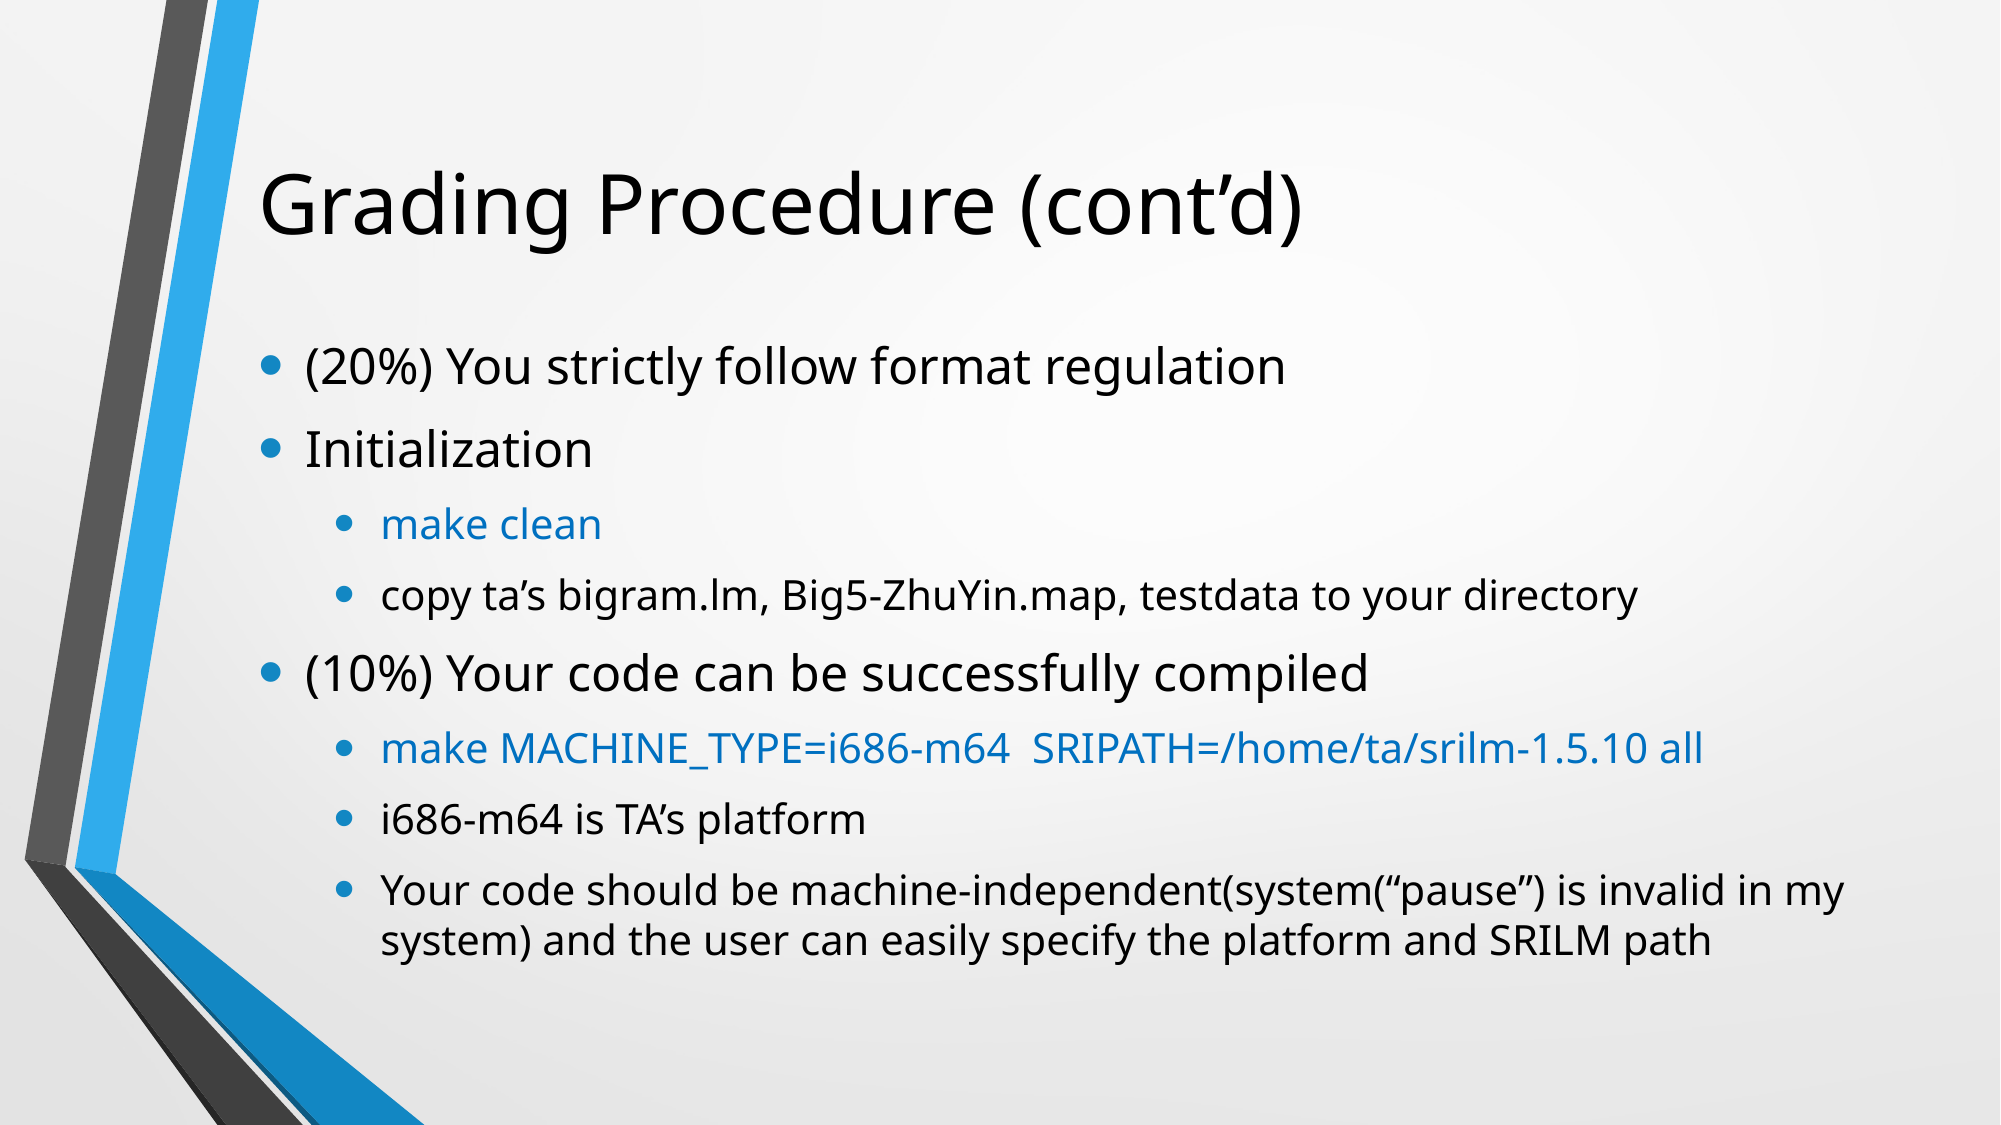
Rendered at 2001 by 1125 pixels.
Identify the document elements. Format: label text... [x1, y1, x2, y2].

list (20%) You strictly follow format regulation Initialization make clean copy ta’s bigram.lm, Big5-ZhuYin.map, testdata to your directory (10%) Your code can be successfully compiled make MACHINE_TYPE=i686-m64 SRIPATH=/home/ta/srilm-1.5.10 all i686-m64 is TA’s platform Your code should be machine-independent(system(“pause”) is invalid in my system) and the user can easily specify the platform and SRILM path [243, 327, 1887, 951]
title Grading Procedure (cont’d) [243, 112, 1887, 290]
